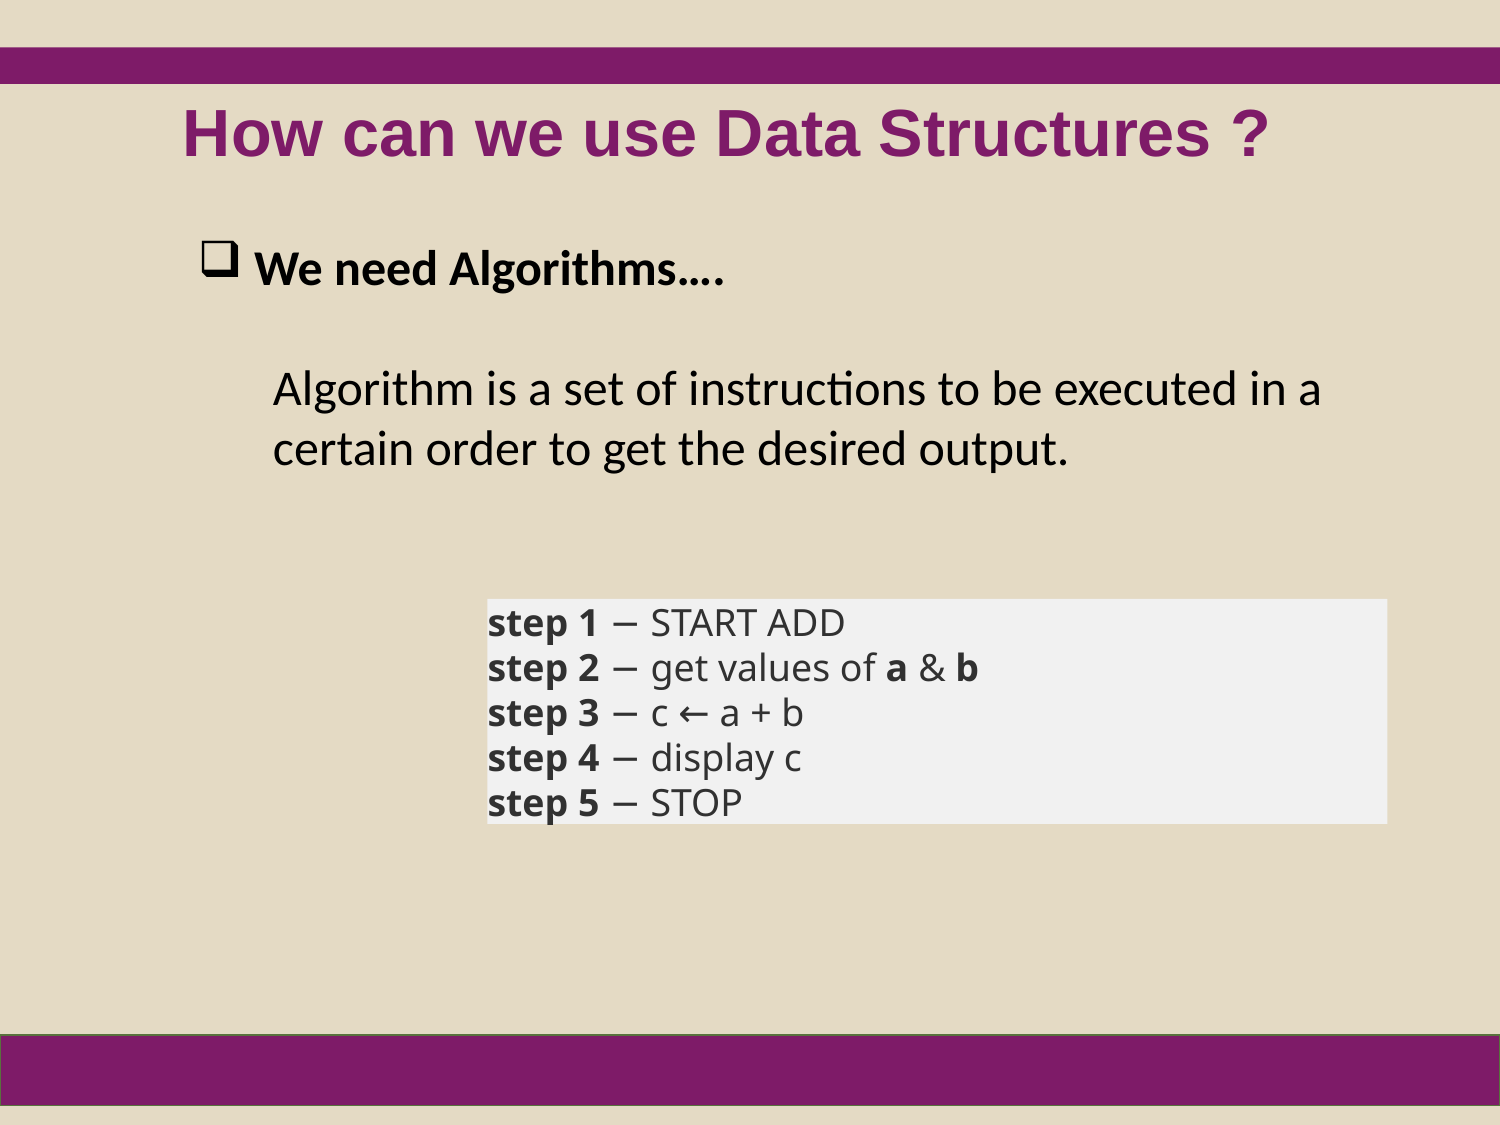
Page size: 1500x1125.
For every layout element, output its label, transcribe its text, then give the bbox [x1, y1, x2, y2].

text_box step 1 − START ADD step 2 − get values of a & b step 3 − c ← a + b step 4 − display c step 5 − STOP [487, 598, 1388, 824]
text_box We need Algorithms…. Algorithm is a set of instructions to be executed in a certain order to get the desired output. [183, 228, 1448, 534]
text_box How can we use Data Structures ? [183, 90, 1500, 212]
text_box [0, 1034, 1500, 1106]
text_box [0, 47, 1500, 84]
